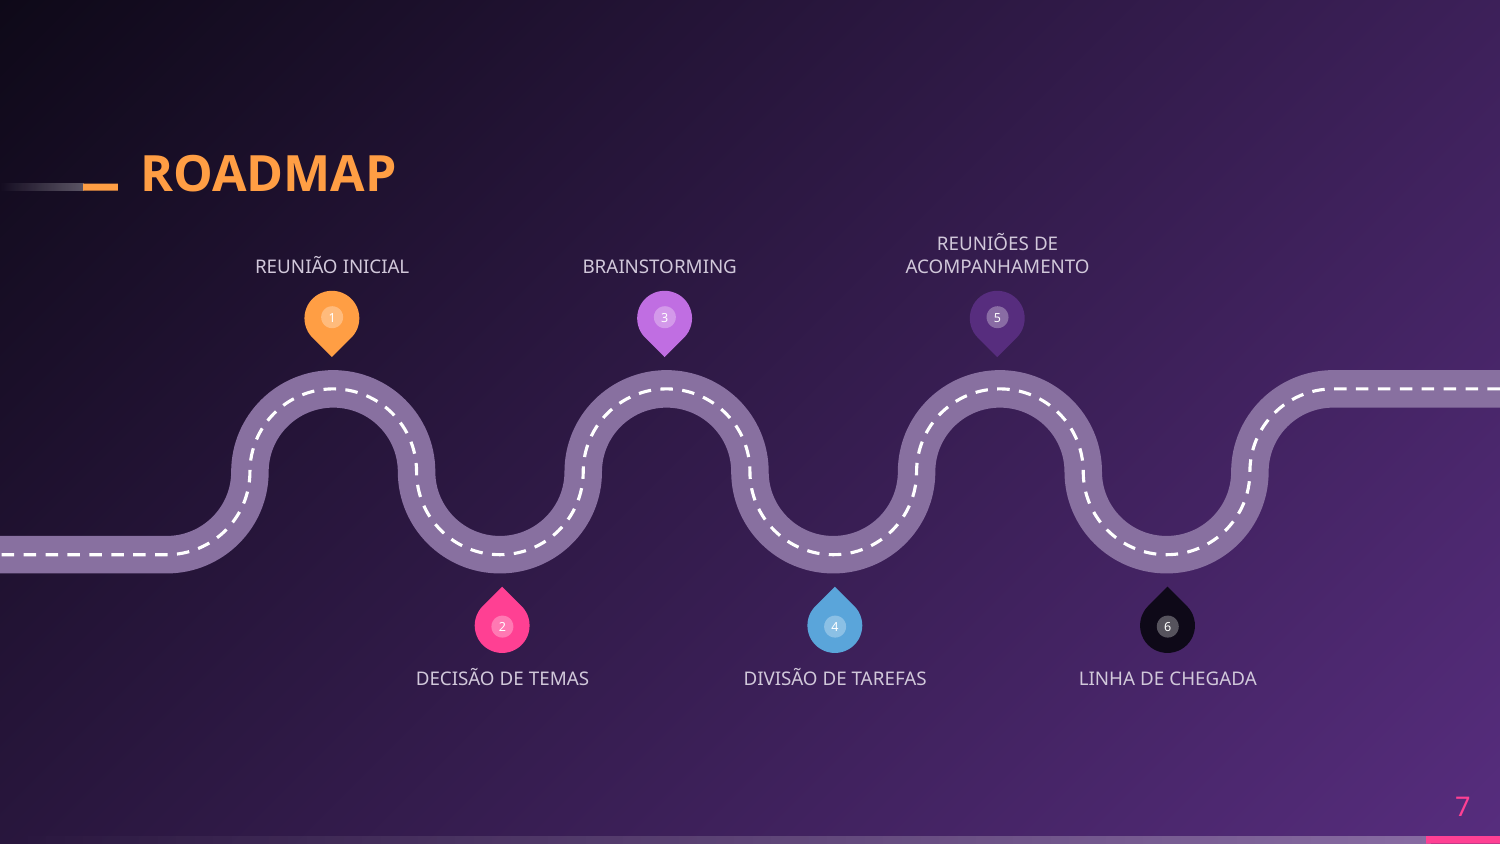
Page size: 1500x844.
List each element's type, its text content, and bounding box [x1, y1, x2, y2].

text_box DECISÃO DE TEMAS [396, 666, 608, 755]
slide_number 7 [1426, 779, 1500, 837]
text_box [0, 388, 1500, 555]
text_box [1128, 586, 1207, 665]
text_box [292, 279, 371, 358]
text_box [463, 586, 542, 665]
title ROADMAP [140, 137, 1011, 203]
text_box LINHA DE CHEGADA [1062, 666, 1274, 755]
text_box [625, 279, 704, 358]
text_box DIVISÃO DE TAREFAS [729, 666, 941, 755]
text_box BRAINSTORMING [554, 189, 766, 278]
text_box REUNIÃO INICIAL [226, 189, 438, 278]
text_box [958, 279, 1037, 358]
text_box REUNIÕES DE ACOMPANHAMENTO [892, 189, 1103, 278]
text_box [795, 586, 874, 665]
